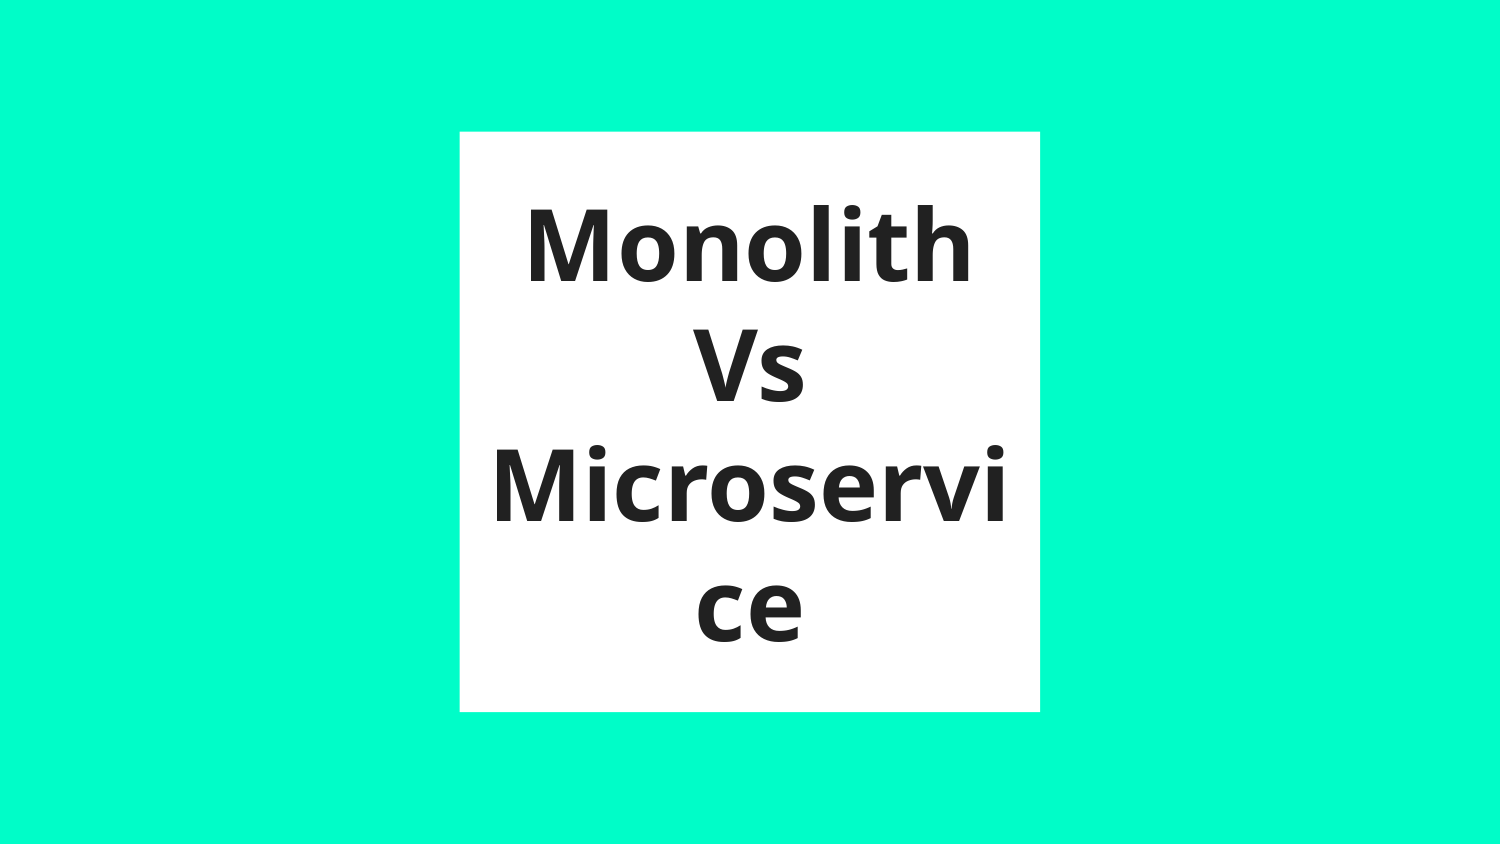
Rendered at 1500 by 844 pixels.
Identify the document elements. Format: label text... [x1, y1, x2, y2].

title Monolith Vs Microservice [459, 131, 1041, 713]
